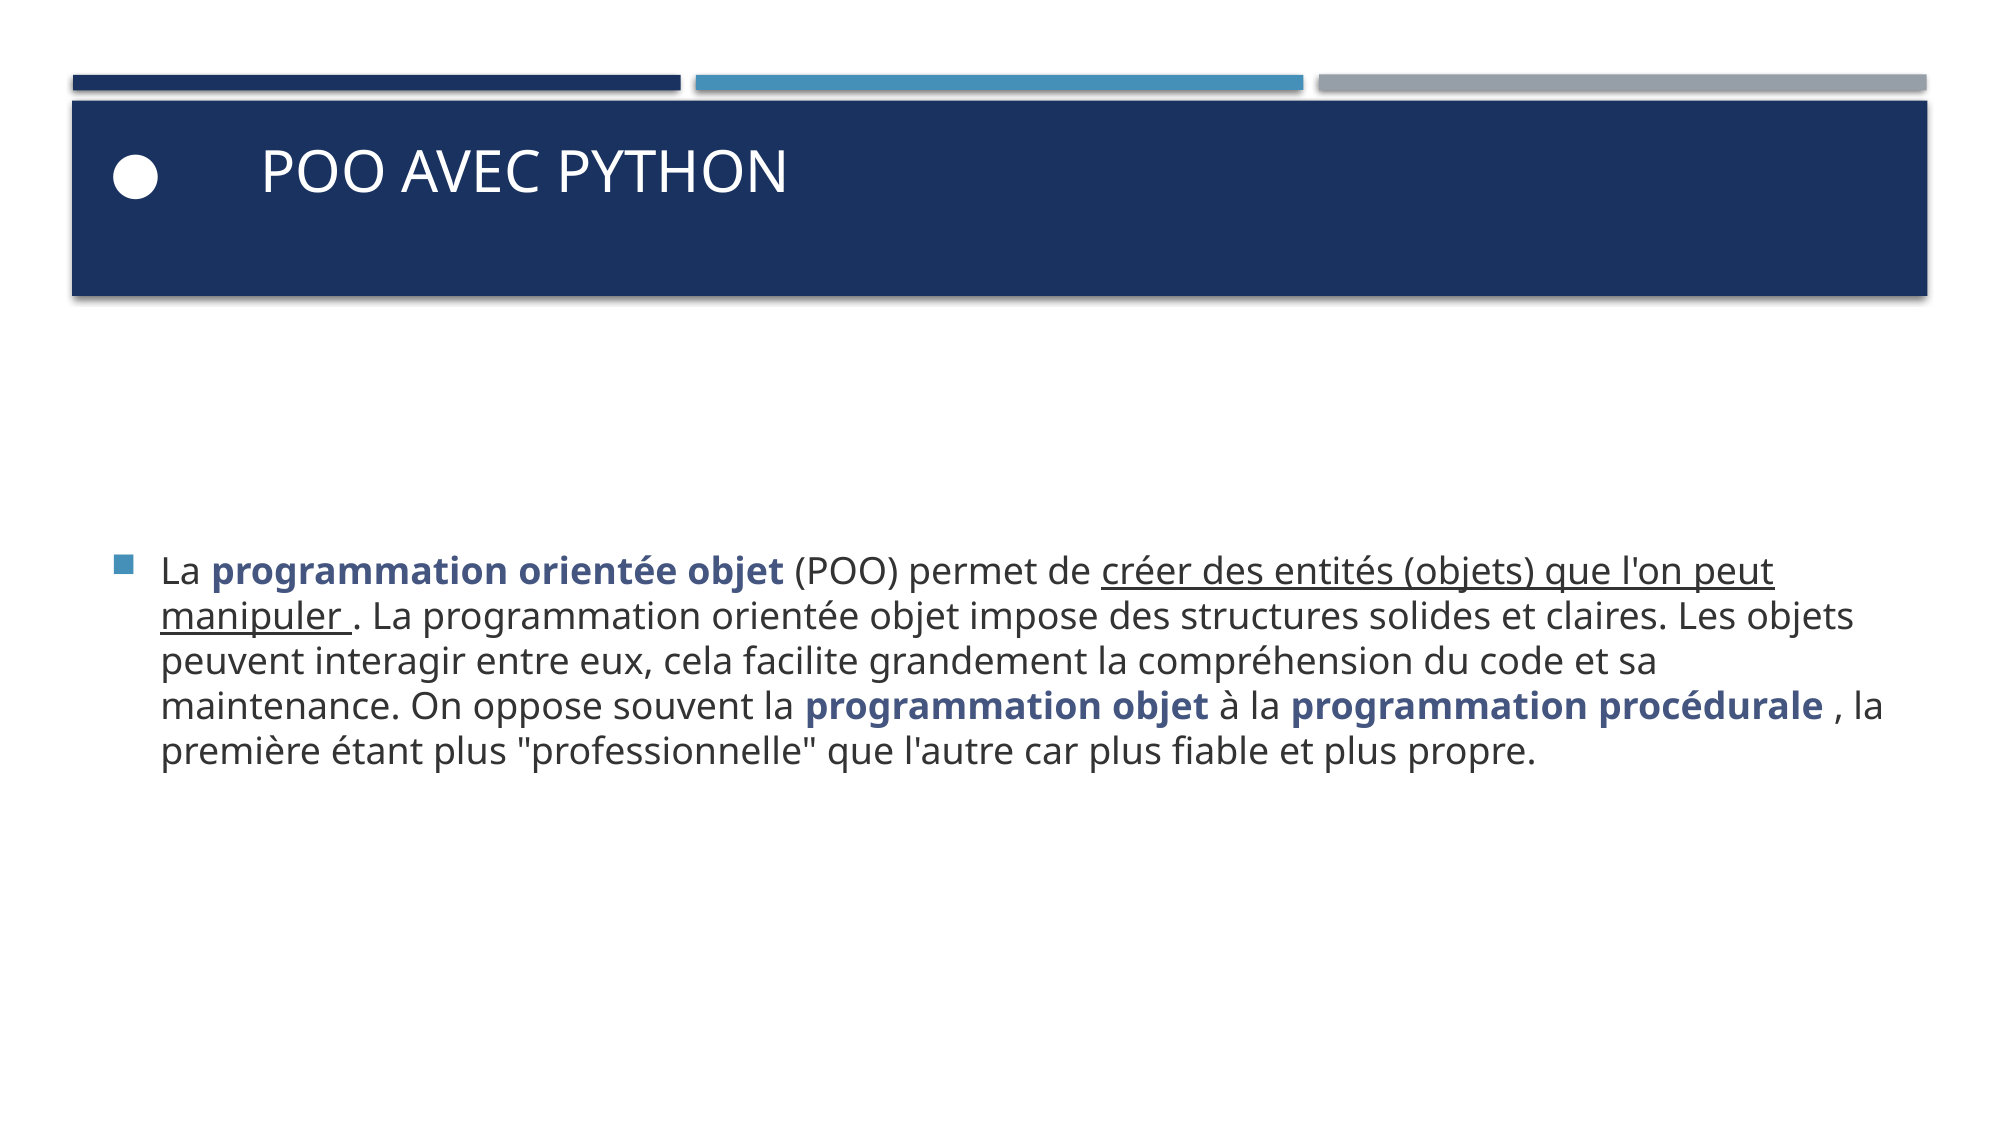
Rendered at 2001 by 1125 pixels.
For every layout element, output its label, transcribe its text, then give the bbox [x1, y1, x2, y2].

list La programmation orientée objet (POO) permet de créer des entités (objets) que l'on peut manipuler . La programmation orientée objet impose des structures solides et claires. Les objets peuvent interagir entre eux, cela facilite grandement la compréhension du code et sa maintenance. On oppose souvent la programmation objet à la programmation procédurale , la première étant plus "professionnelle" que l'autre car plus fiable et plus propre. [95, 357, 1905, 962]
title ● POO avec Python [95, 115, 1905, 282]
